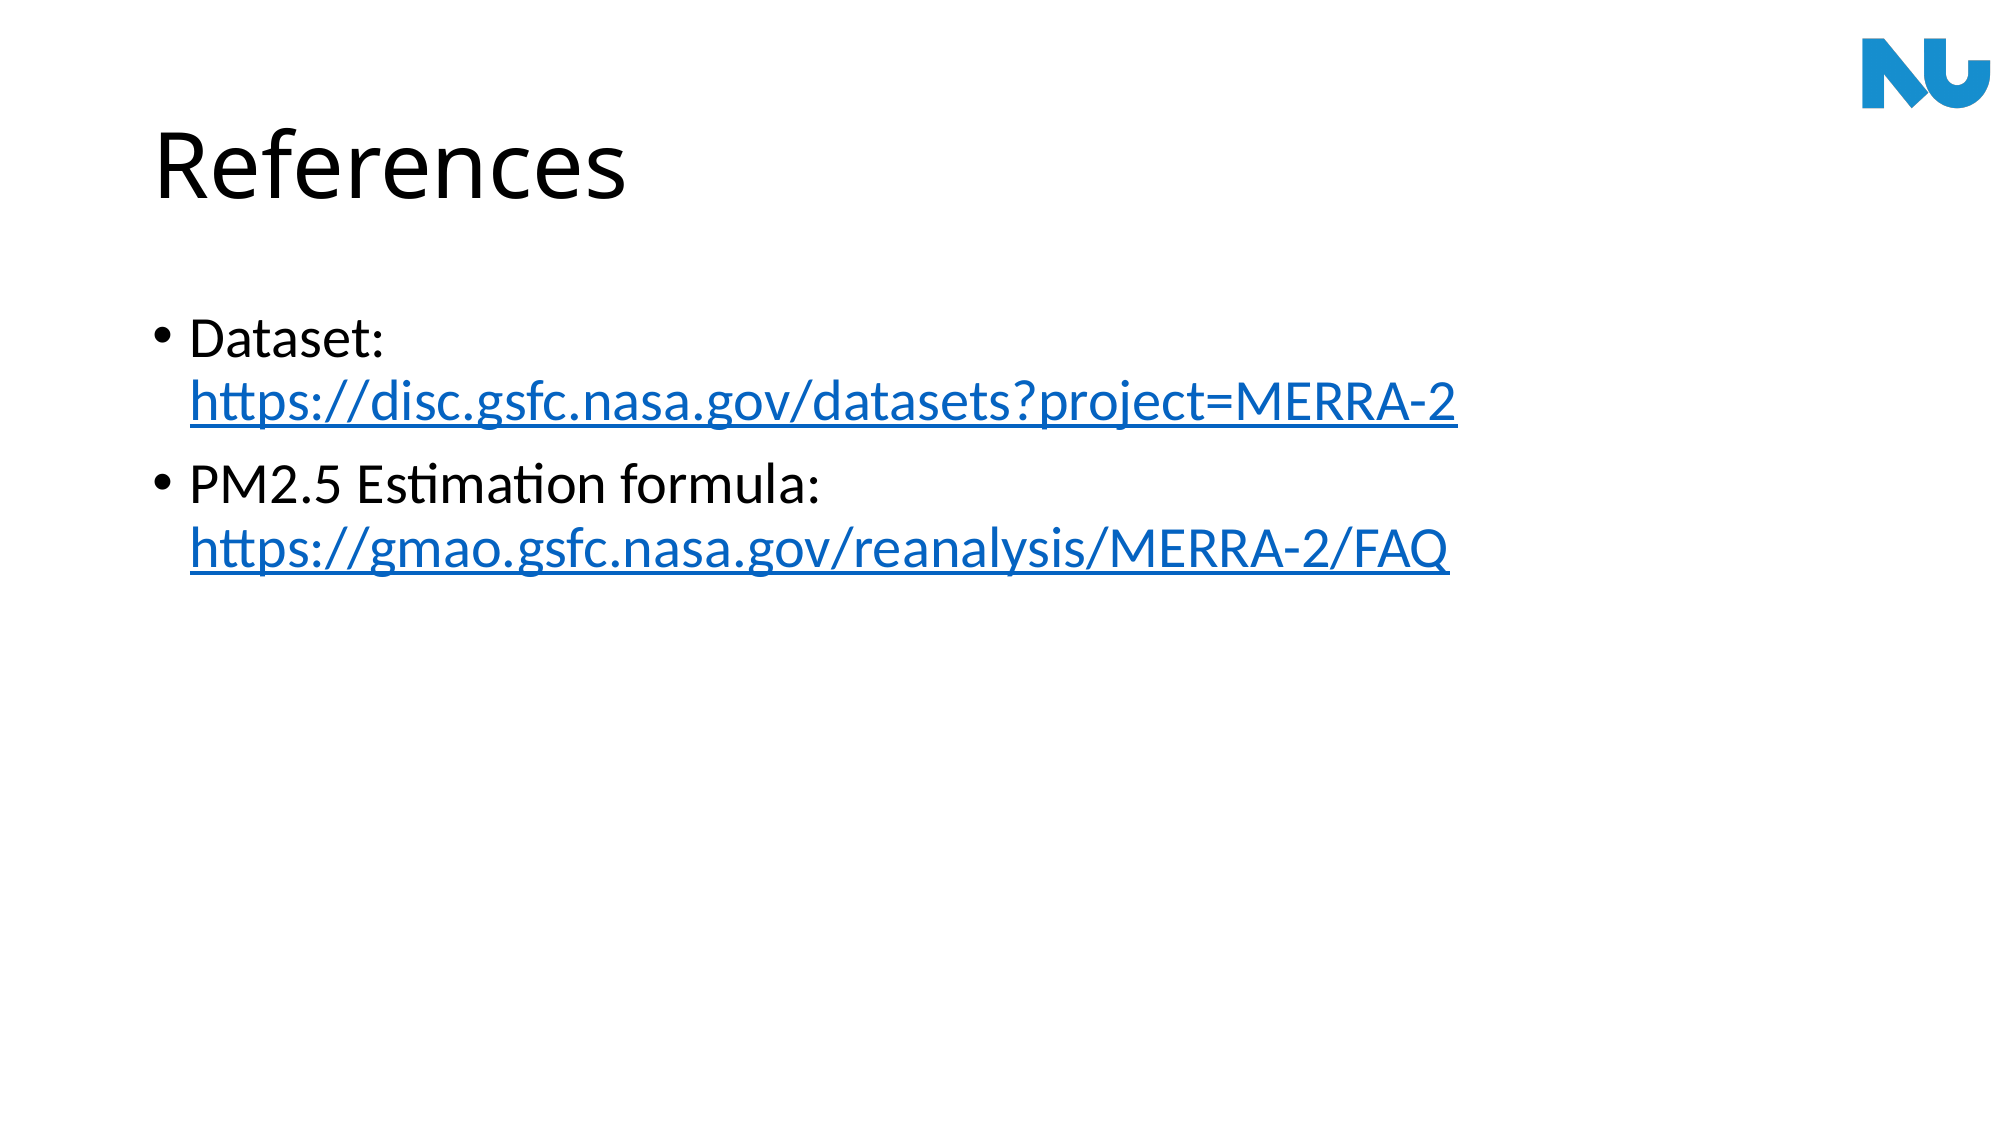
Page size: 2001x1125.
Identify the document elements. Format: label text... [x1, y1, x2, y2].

title References [137, 59, 1863, 278]
list Dataset: https://disc.gsfc.nasa.gov/datasets?project=MERRA-2 PM2.5 Estimation formula: https://gmao.gsfc.nasa.gov/reanalysis/MERRA-2/FAQ [137, 299, 1863, 1014]
picture [1862, 37, 1992, 116]
